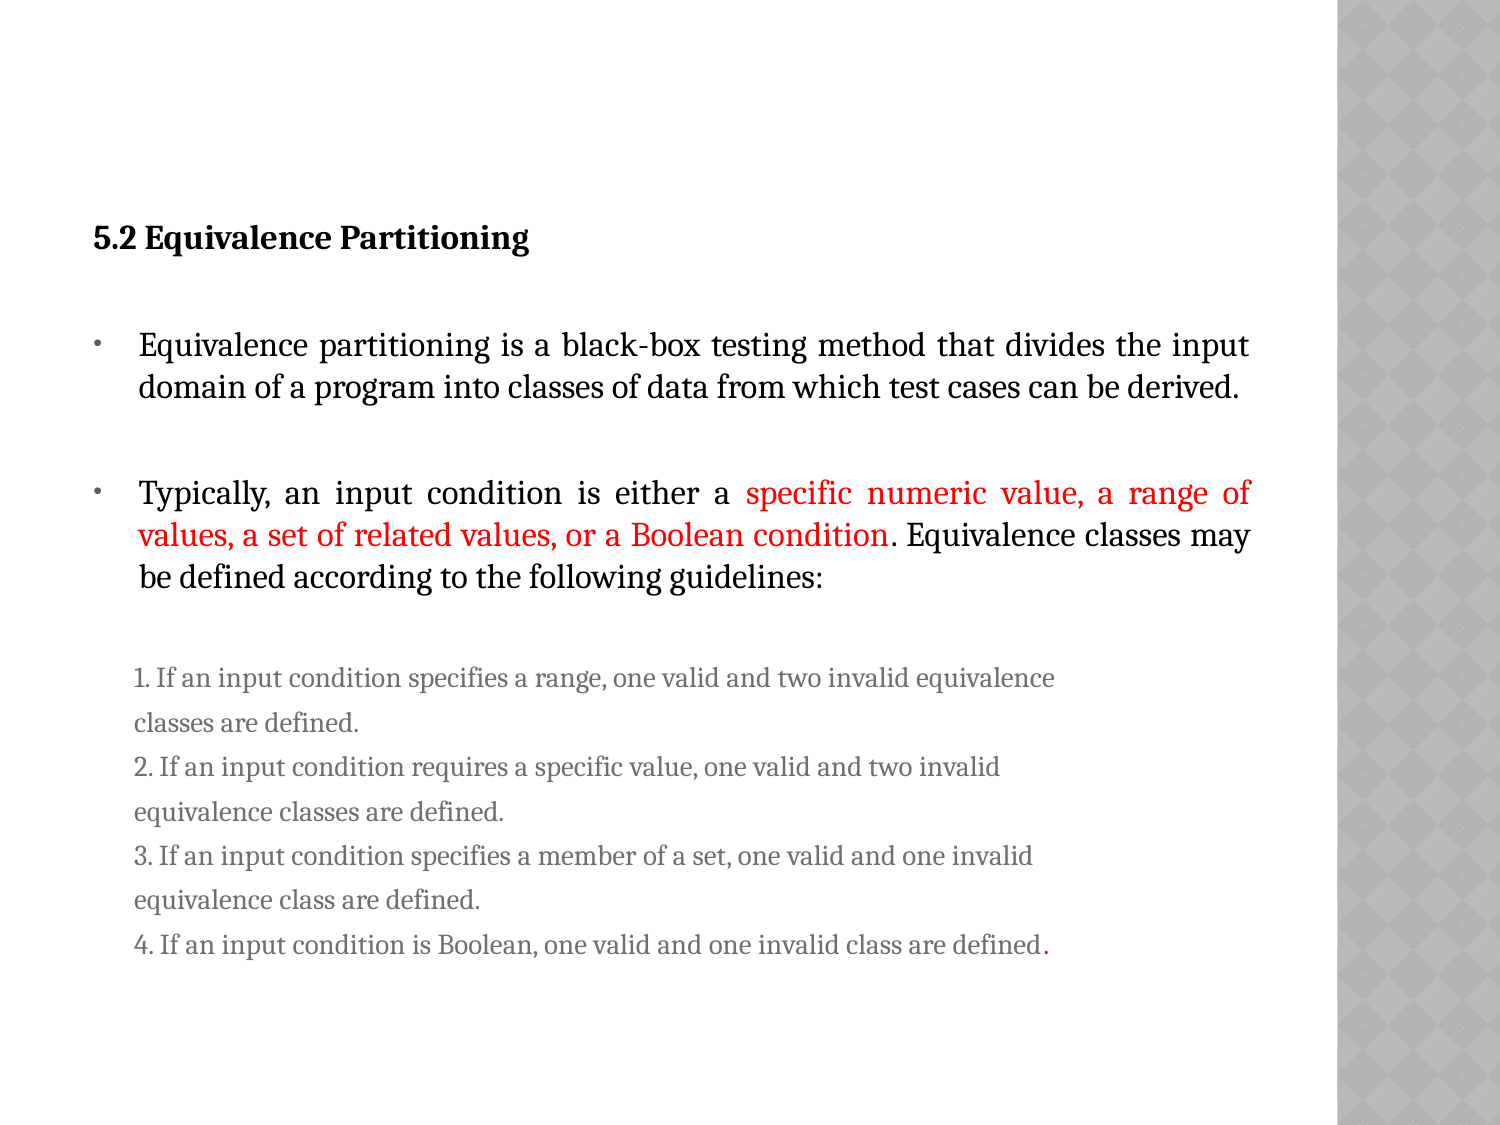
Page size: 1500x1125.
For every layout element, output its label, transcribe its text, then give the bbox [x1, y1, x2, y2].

list 5.2 Equivalence Partitioning Equivalence partitioning is a black-box testing method that divides the input domain of a program into classes of data from which test cases can be derived. Typically, an input condition is either a specific numeric value, a range of values, a set of related values, or a Boolean condition. Equivalence classes may be defined according to the following guidelines: 1. If an input condition specifies a range, one valid and two invalid equivalence classes are defined. 2. If an input condition requires a specific value, one valid and two invalid equivalence classes are defined. 3. If an input condition specifies a member of a set, one valid and one invalid equivalence class are defined. 4. If an input condition is Boolean, one valid and one invalid class are defined. [78, 207, 1267, 1003]
